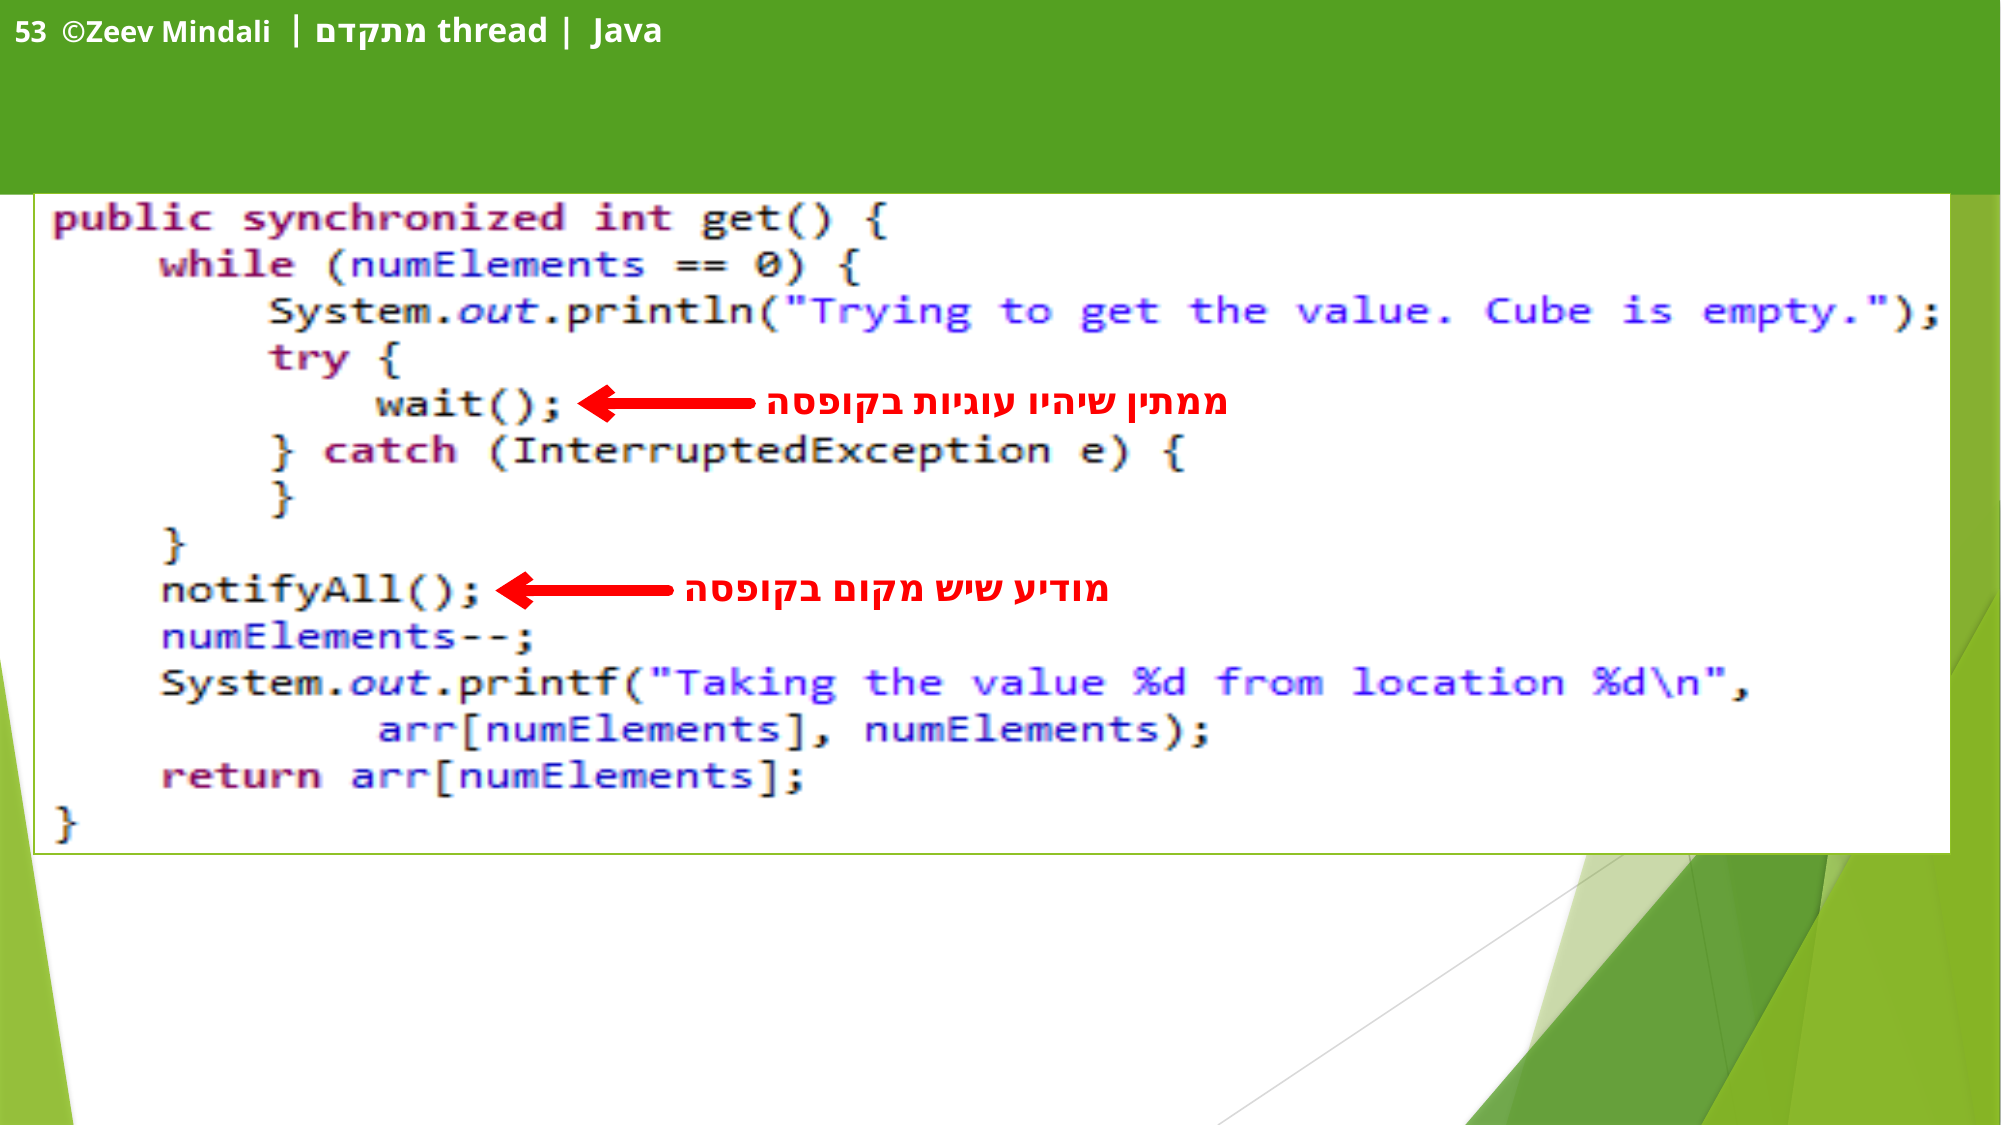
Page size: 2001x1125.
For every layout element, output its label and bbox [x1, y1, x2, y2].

picture [34, 193, 1951, 854]
